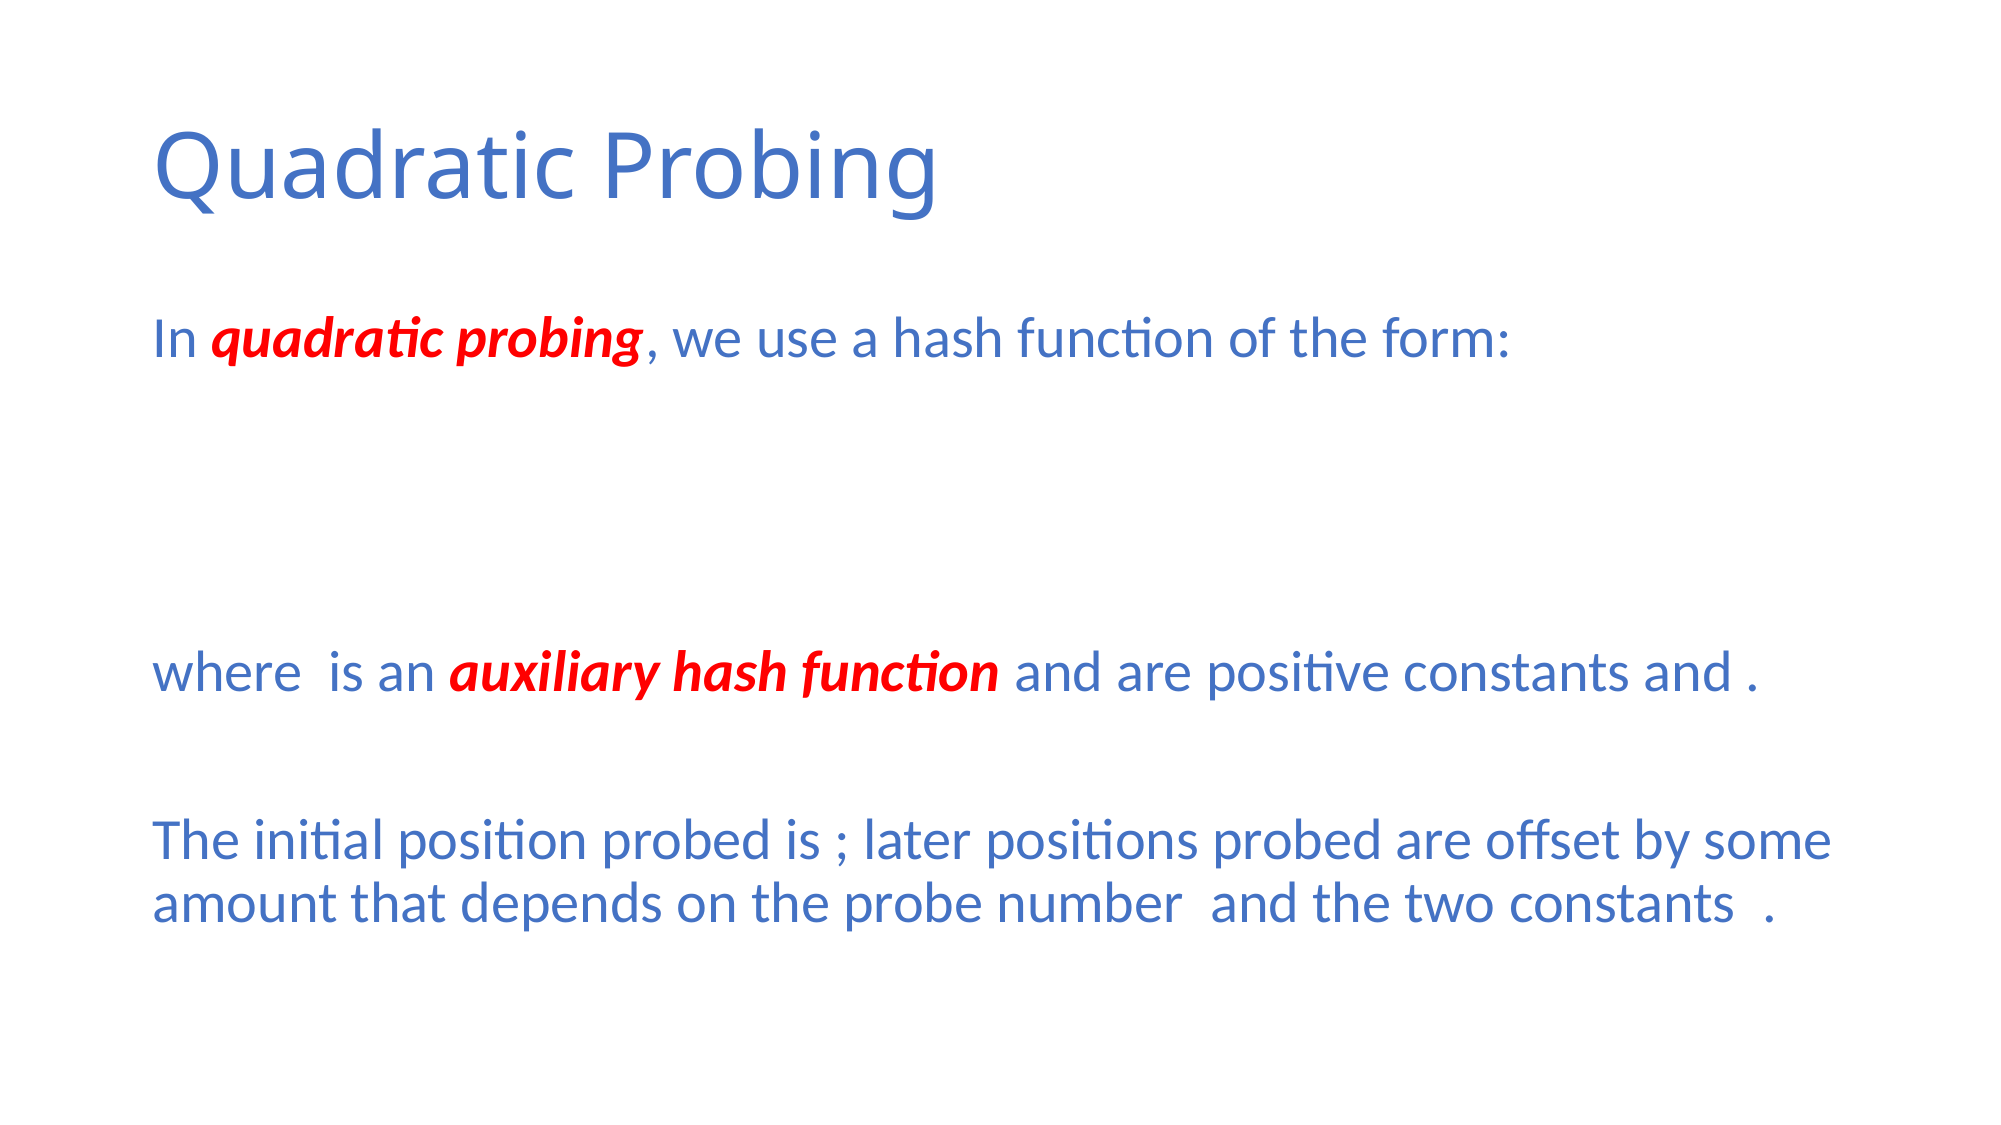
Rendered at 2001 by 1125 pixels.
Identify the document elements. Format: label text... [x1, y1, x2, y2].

title Quadratic Probing [137, 59, 1863, 278]
